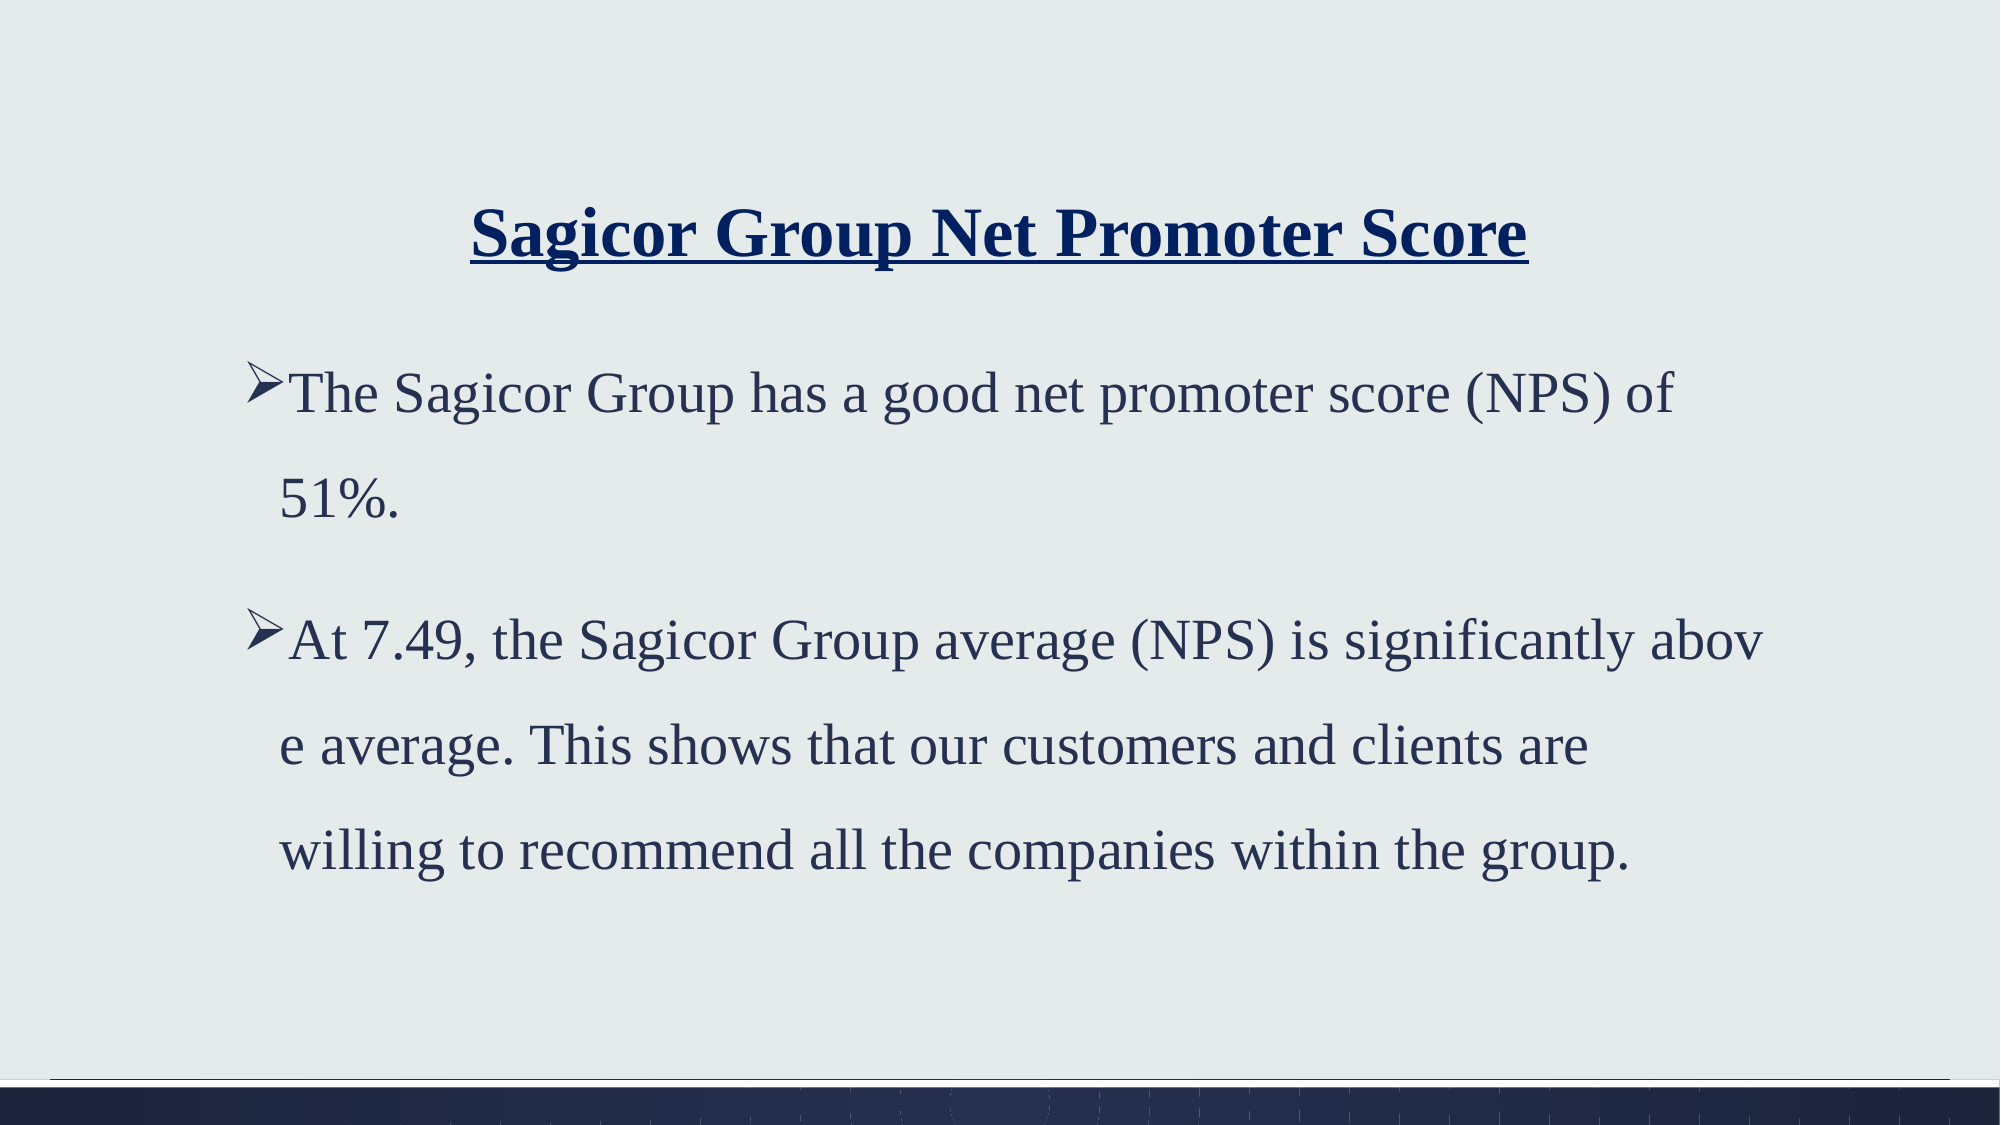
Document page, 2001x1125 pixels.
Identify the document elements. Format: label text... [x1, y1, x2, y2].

list The Sagicor Group has a good net promoter score (NPS) of 51%. At 7.49, the Sagicor Group average (NPS) is significantly above average. This shows that our customers and clients are willing to recommend all the companies within the group. [219, 311, 1780, 990]
title Sagicor Group Net Promoter Score [219, 76, 1780, 279]
